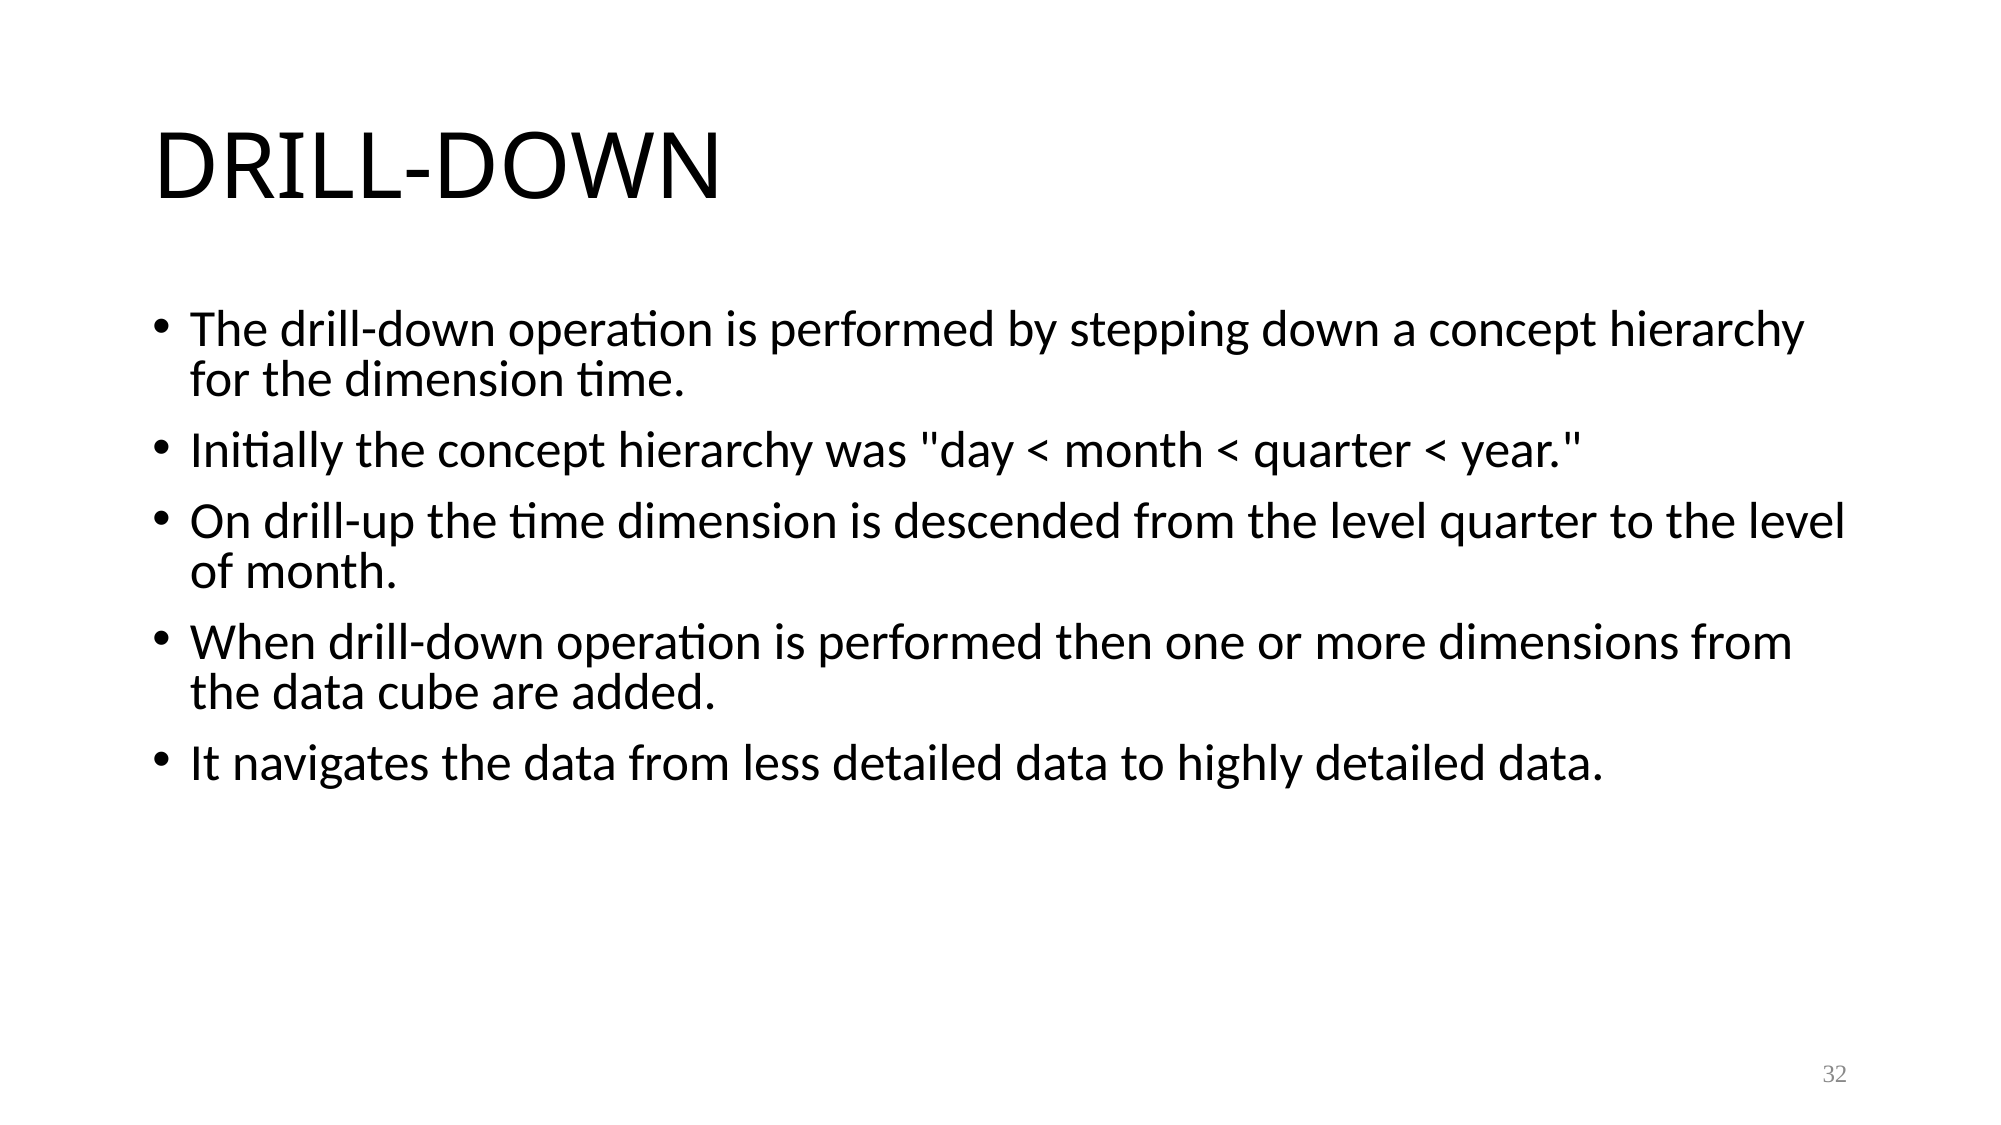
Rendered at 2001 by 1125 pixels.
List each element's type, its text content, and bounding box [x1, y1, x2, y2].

slide_number 32 [1412, 1042, 1863, 1103]
list The drill-down operation is performed by stepping down a concept hierarchy for the dimension time. Initially the concept hierarchy was "day < month < quarter < year." On drill-up the time dimension is descended from the level quarter to the level of month. When drill-down operation is performed then one or more dimensions from the data cube are added. It navigates the data from less detailed data to highly detailed data. [137, 299, 1863, 1014]
title DRILL-DOWN [137, 59, 1863, 278]
